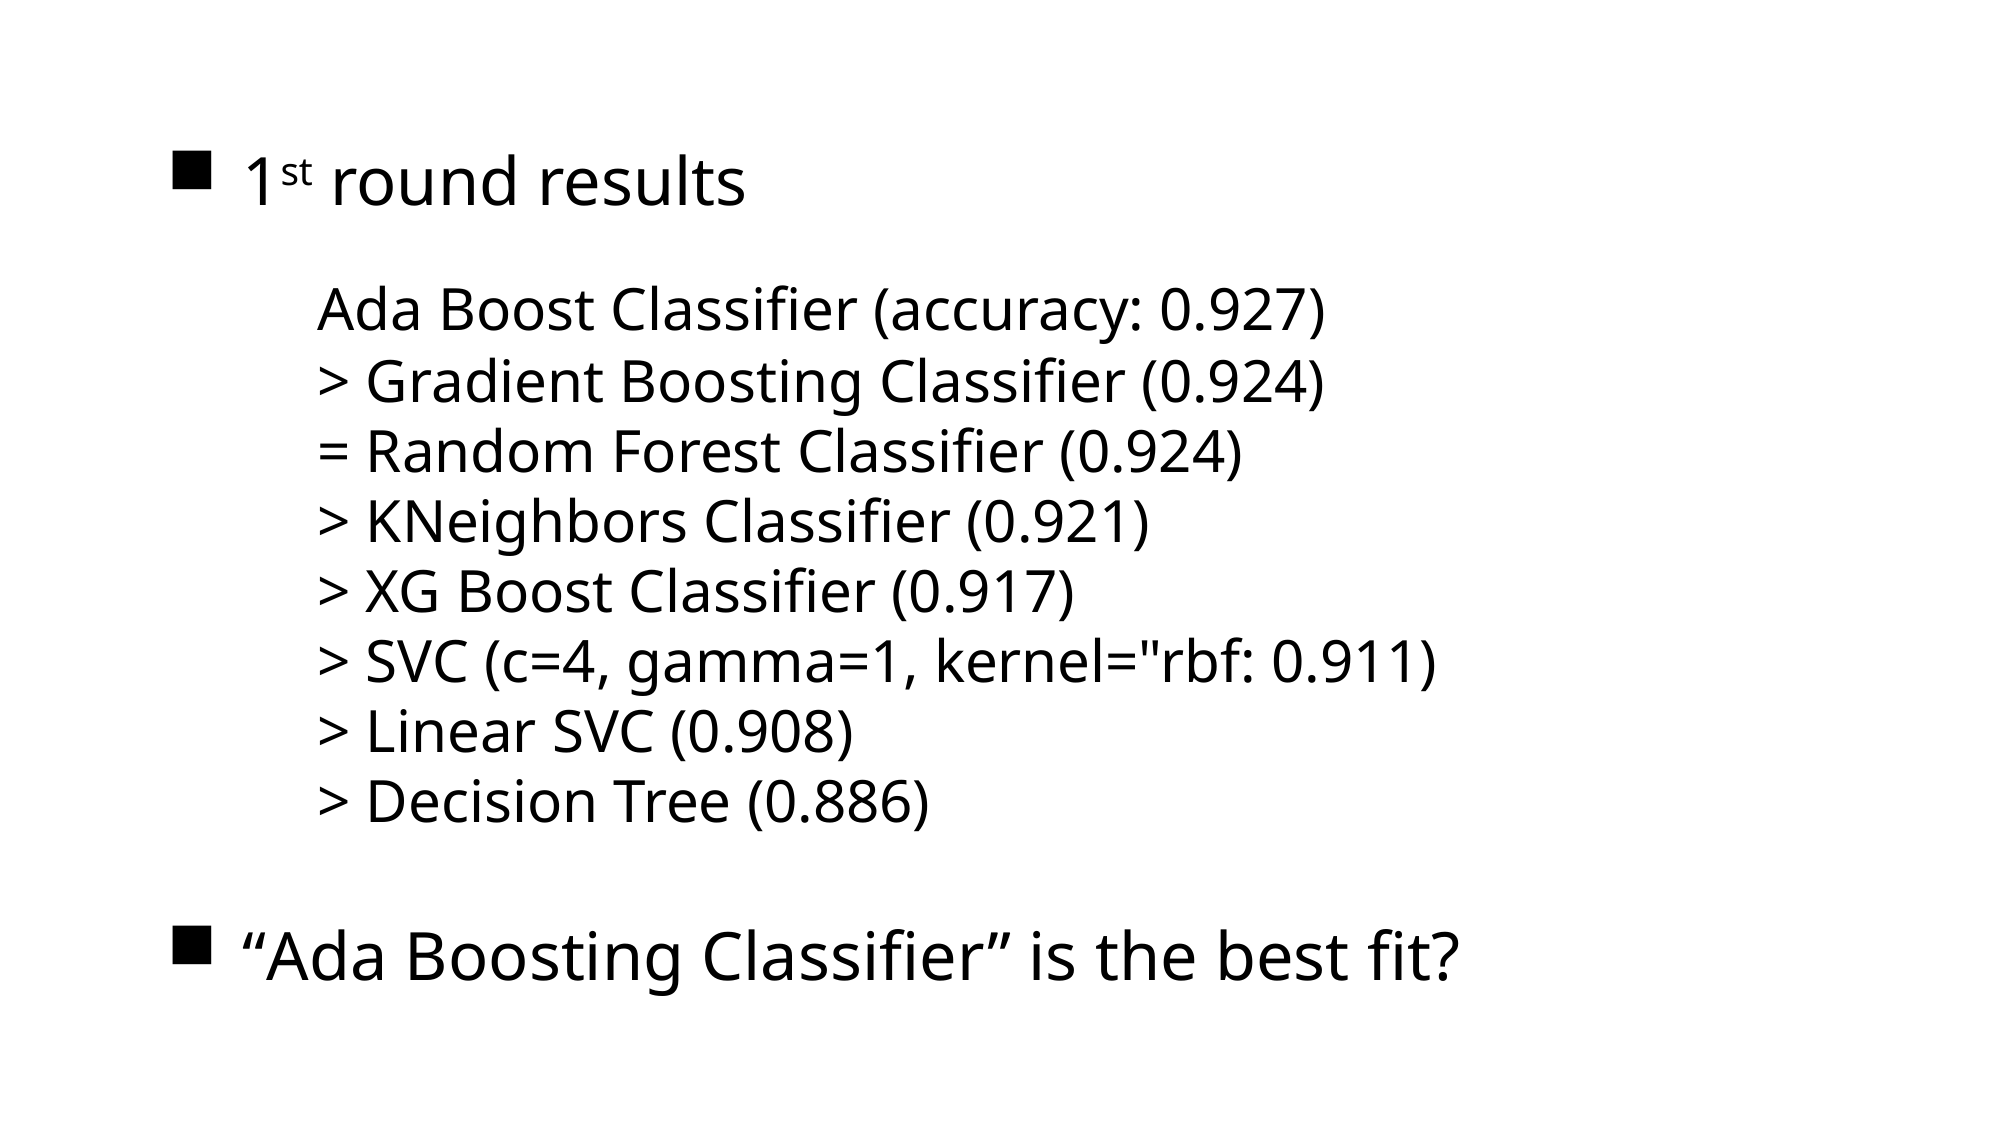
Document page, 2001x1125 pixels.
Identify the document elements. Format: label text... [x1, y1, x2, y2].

text_box 1st round results Ada Boost Classifier (accuracy: 0.927) > Gradient Boosting Classifier (0.924) = Random Forest Classifier (0.924) > KNeighbors Classifier (0.921) > XG Boost Classifier (0.917) > SVC (c=4, gamma=1, kernel="rbf: 0.911) > Linear SVC (0.908) > Decision Tree (0.886) “Ada Boosting Classifier” is the best fit? [152, 131, 1875, 1125]
